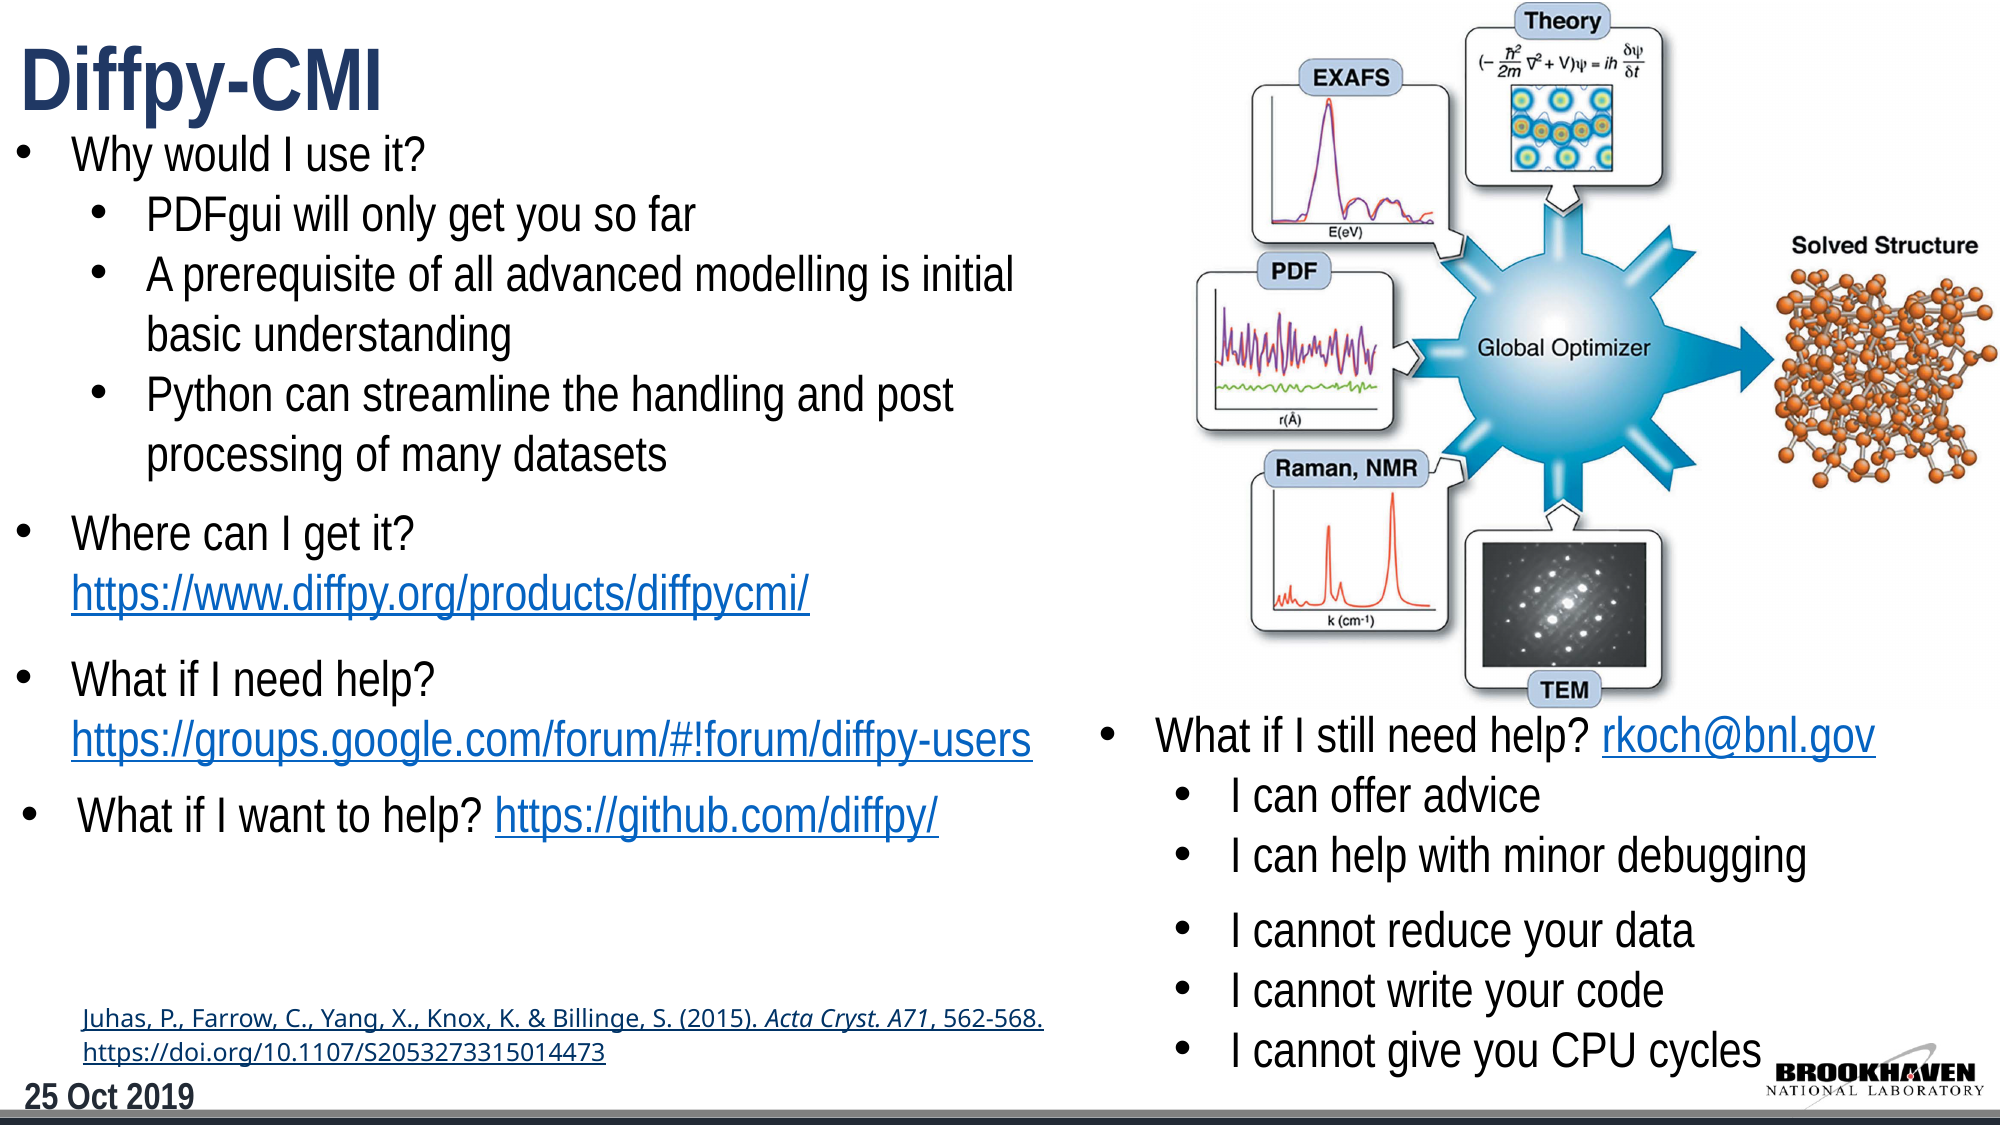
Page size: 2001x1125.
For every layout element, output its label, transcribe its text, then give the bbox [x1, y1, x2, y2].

text_box What if I need help? https://groups.google.com/forum/#!forum/diffpy-users [0, 639, 1127, 774]
picture [1191, 2, 2000, 709]
text_box What if I still need help? rkoch@bnl.gov I can offer advice I can help with minor debugging [1084, 695, 2000, 889]
text_box Diffpy-CMI [0, 0, 2000, 150]
text_box Why would I use it? PDFgui will only get you so far A prerequisite of all advanced modelling is initial basic understanding Python can streamline the handling and post processing of many datasets [0, 114, 1084, 489]
text_box What if I want to help? https://github.com/diffpy/ [6, 775, 954, 851]
text_box I cannot reduce your data I cannot write your code I cannot give you CPU cycles [1084, 889, 2000, 1085]
text_box Where can I get it? https://www.diffpy.org/products/diffpycmi/ [0, 493, 1000, 628]
text_box Juhas, P., Farrow, C., Yang, X., Knox, K. & Billinge, S. (2015). Acta Cryst. A71, 562-568. https://doi.org/10.1107/S2053273315014473 [67, 994, 1059, 1078]
picture [1766, 1085, 1984, 1109]
